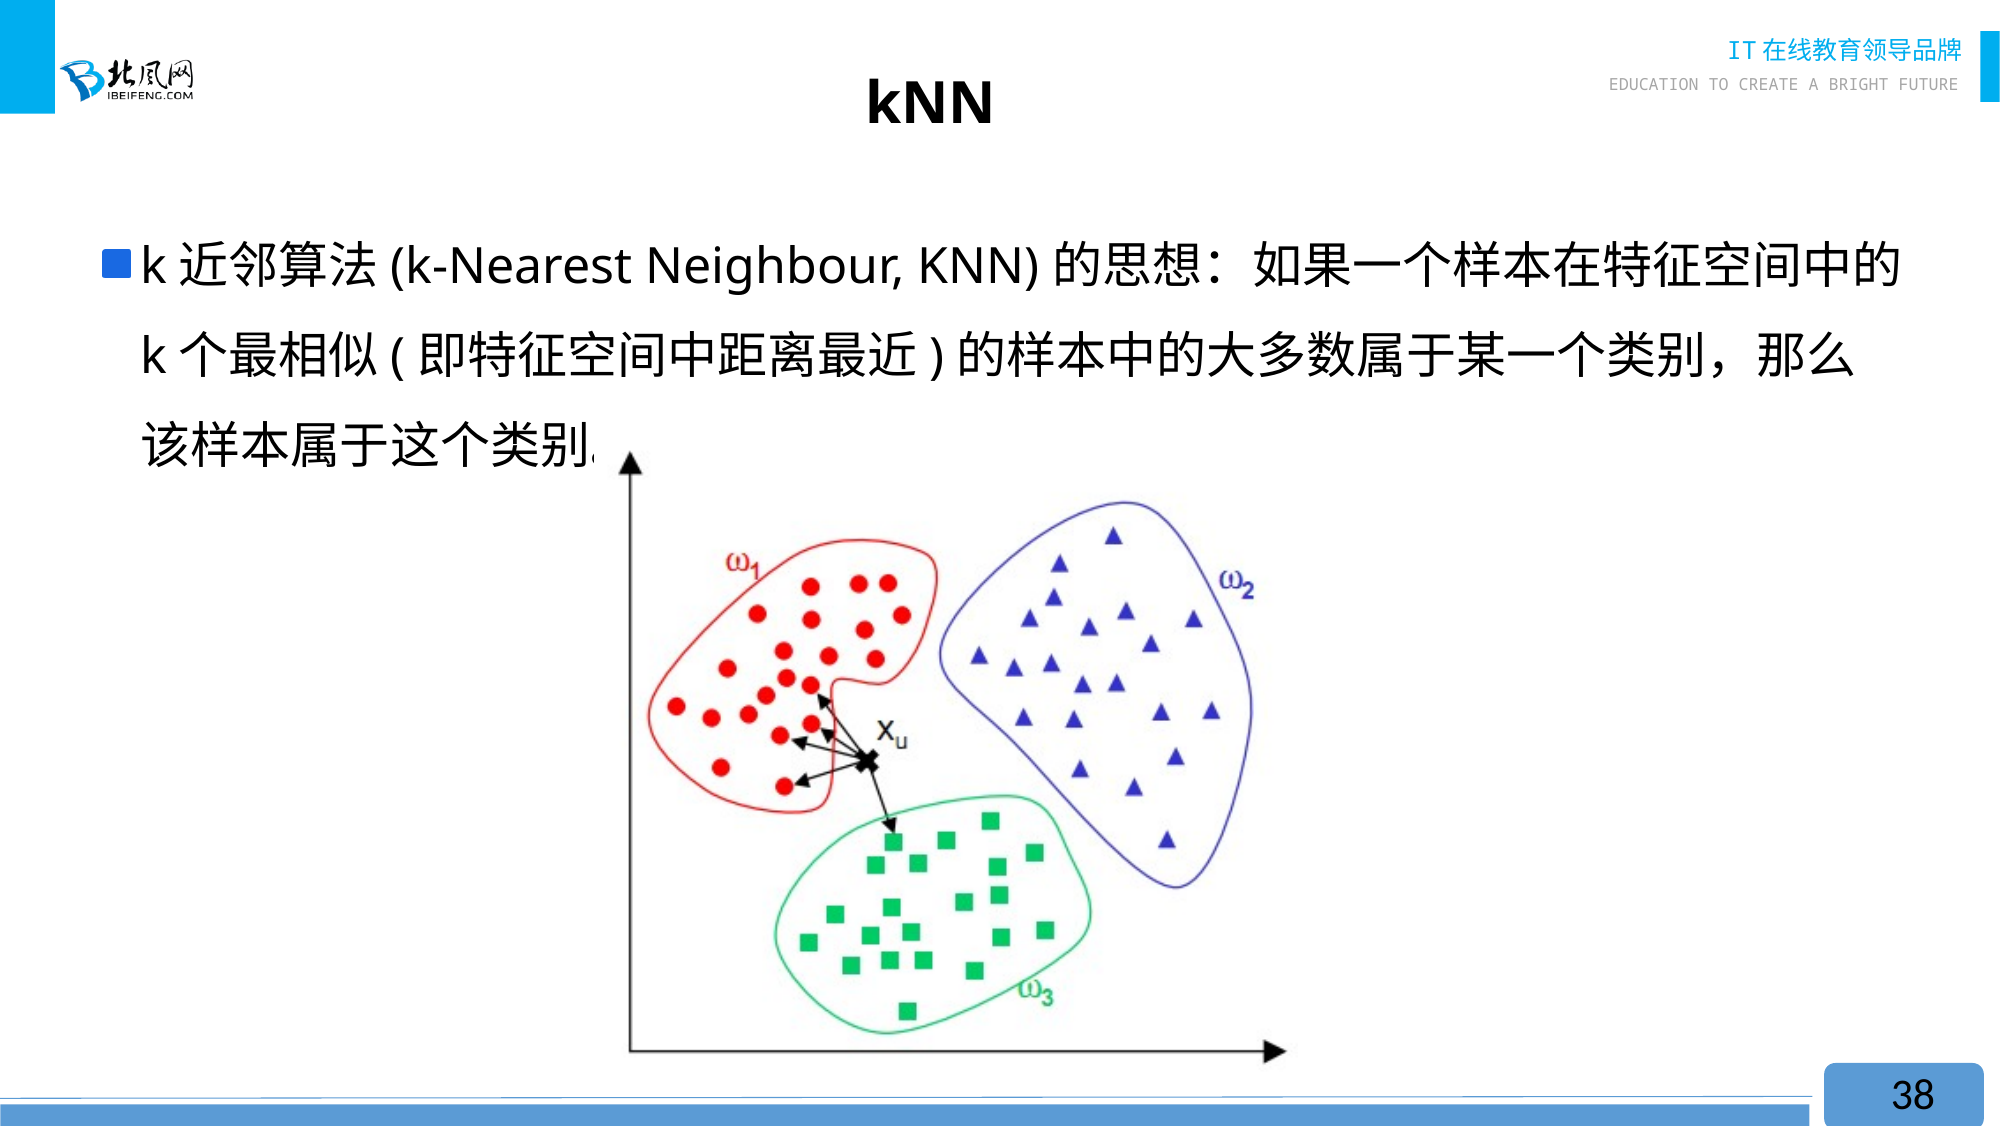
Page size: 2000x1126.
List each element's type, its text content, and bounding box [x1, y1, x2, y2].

list k近邻算法(k-Nearest Neighbour, KNN)的思想：如果一个样本在特征空间中的k个最相似(即特征空间中距离最近)的样本中的大多数属于某一个类别，那么该样本属于这个类别。 [87, 195, 1922, 1028]
picture [102, 249, 131, 278]
picture [594, 409, 1298, 1077]
picture [56, 54, 198, 103]
title kNN [255, 42, 1606, 167]
